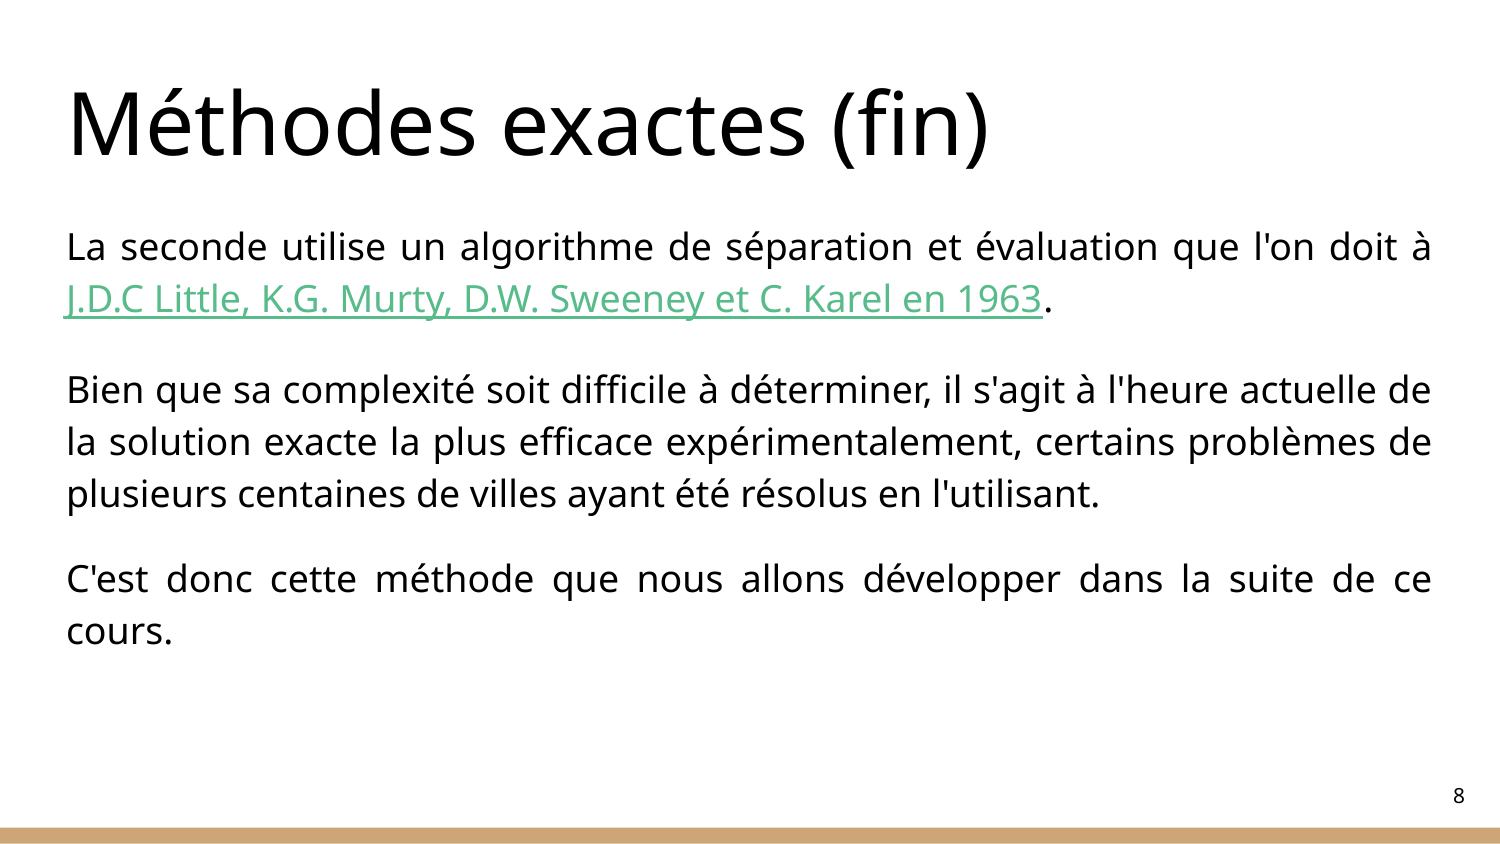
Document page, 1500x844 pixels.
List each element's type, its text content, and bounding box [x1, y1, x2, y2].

slide_number ‹#› [1389, 764, 1480, 830]
title Méthodes exactes (fin) [51, 51, 1449, 189]
list La seconde utilise un algorithme de séparation et évaluation que l'on doit à J.D.C Little, K.G. Murty, D.W. Sweeney et C. Karel en 1963. Bien que sa complexité soit difficile à déterminer, il s'agit à l'heure actuelle de la solution exacte la plus efficace expérimentalement, certains problèmes de plusieurs centaines de villes ayant été résolus en l'utilisant. C'est donc cette méthode que nous allons développer dans la suite de ce cours. [51, 200, 1449, 752]
